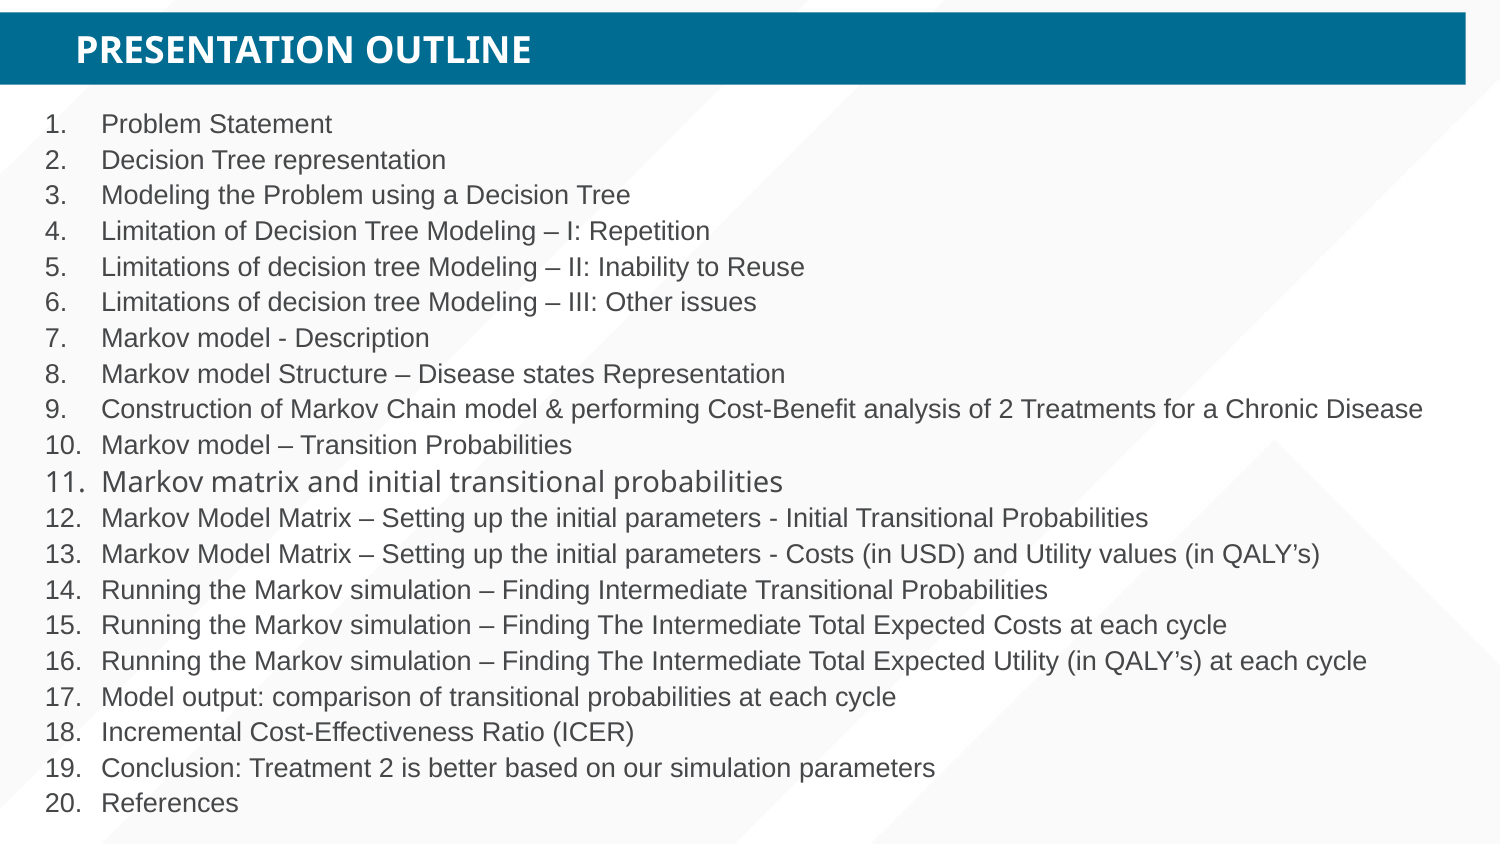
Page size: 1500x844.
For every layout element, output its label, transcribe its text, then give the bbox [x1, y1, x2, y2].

title PRESENTATION OUTLINE [0, 12, 1466, 85]
text_box Problem Statement Decision Tree representation Modeling the Problem using a Decision Tree Limitation of Decision Tree Modeling – I: Repetition Limitations of decision tree Modeling – II: Inability to Reuse Limitations of decision tree Modeling – III: Other issues Markov model - Description Markov model Structure – Disease states Representation Construction of Markov Chain model & performing Cost-Benefit analysis of 2 Treatments for a Chronic Disease Markov model – Transition Probabilities Markov matrix and initial transitional probabilities Markov Model Matrix – Setting up the initial parameters - Initial Transitional Probabilities Markov Model Matrix – Setting up the initial parameters - Costs (in USD) and Utility values (in QALY’s) Running the Markov simulation – Finding Intermediate Transitional Probabilities Running the Markov simulation – Finding The Intermediate Total Expected Costs at each cycle Running the Markov simulation – Finding The Intermediate Total Expected Utility (in QALY’s) at each cycle Model output: comparison of transitional probabilities at each cycle Incremental Cost-Effectiveness Ratio (ICER) Conclusion: Treatment 2 is better based on our simulation parameters References [30, 99, 1466, 826]
picture [0, 0, 1500, 844]
